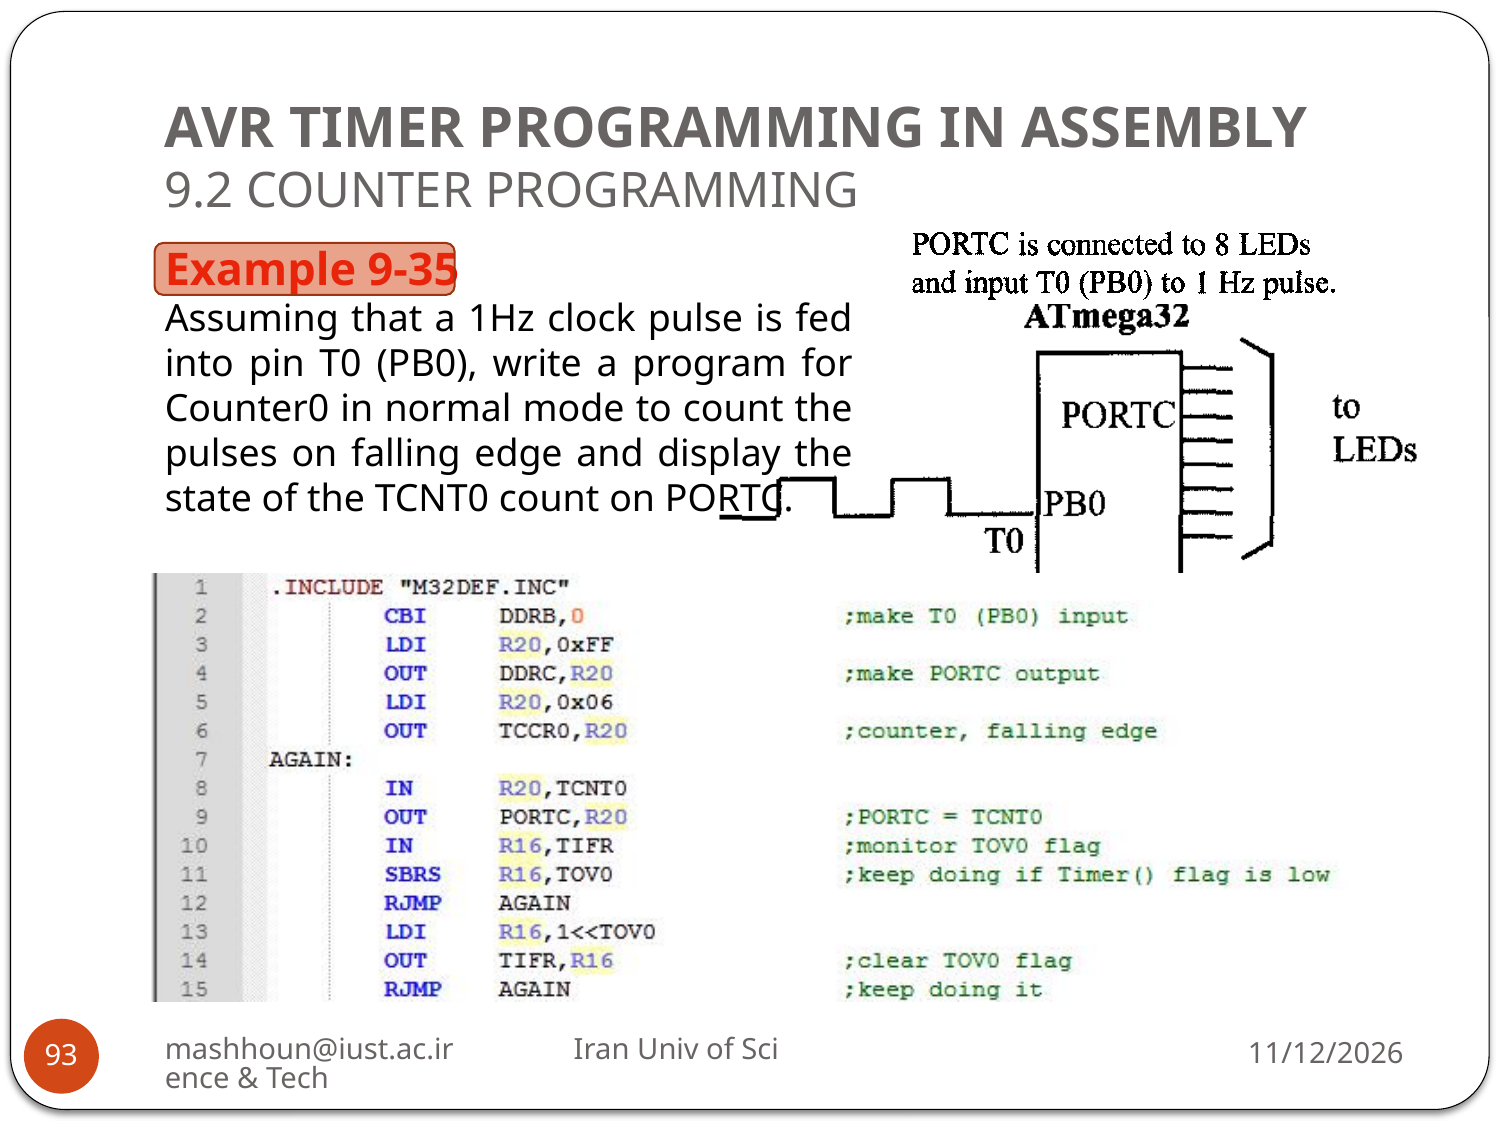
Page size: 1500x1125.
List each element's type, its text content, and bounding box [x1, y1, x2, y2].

title AVR TIMER PROGRAMMING IN ASSEMBLY 9.2 COUNTER PROGRAMMING [150, 45, 1425, 233]
slide_number 93 [23, 1018, 99, 1094]
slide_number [1012, 1015, 1419, 1094]
list Example 9-35 Assuming that a 1Hz clock pulse is fed into pin T0 (PB0), write a program for Counter0 in normal mode to count the pulses on falling edge and display the state of the TCNT0 count on PORTC. [150, 232, 869, 546]
picture [149, 219, 1426, 1003]
text_box [153, 241, 456, 296]
footer mashhoun@iust.ac.ir Iran Univ of Science & Tech [150, 1013, 800, 1088]
